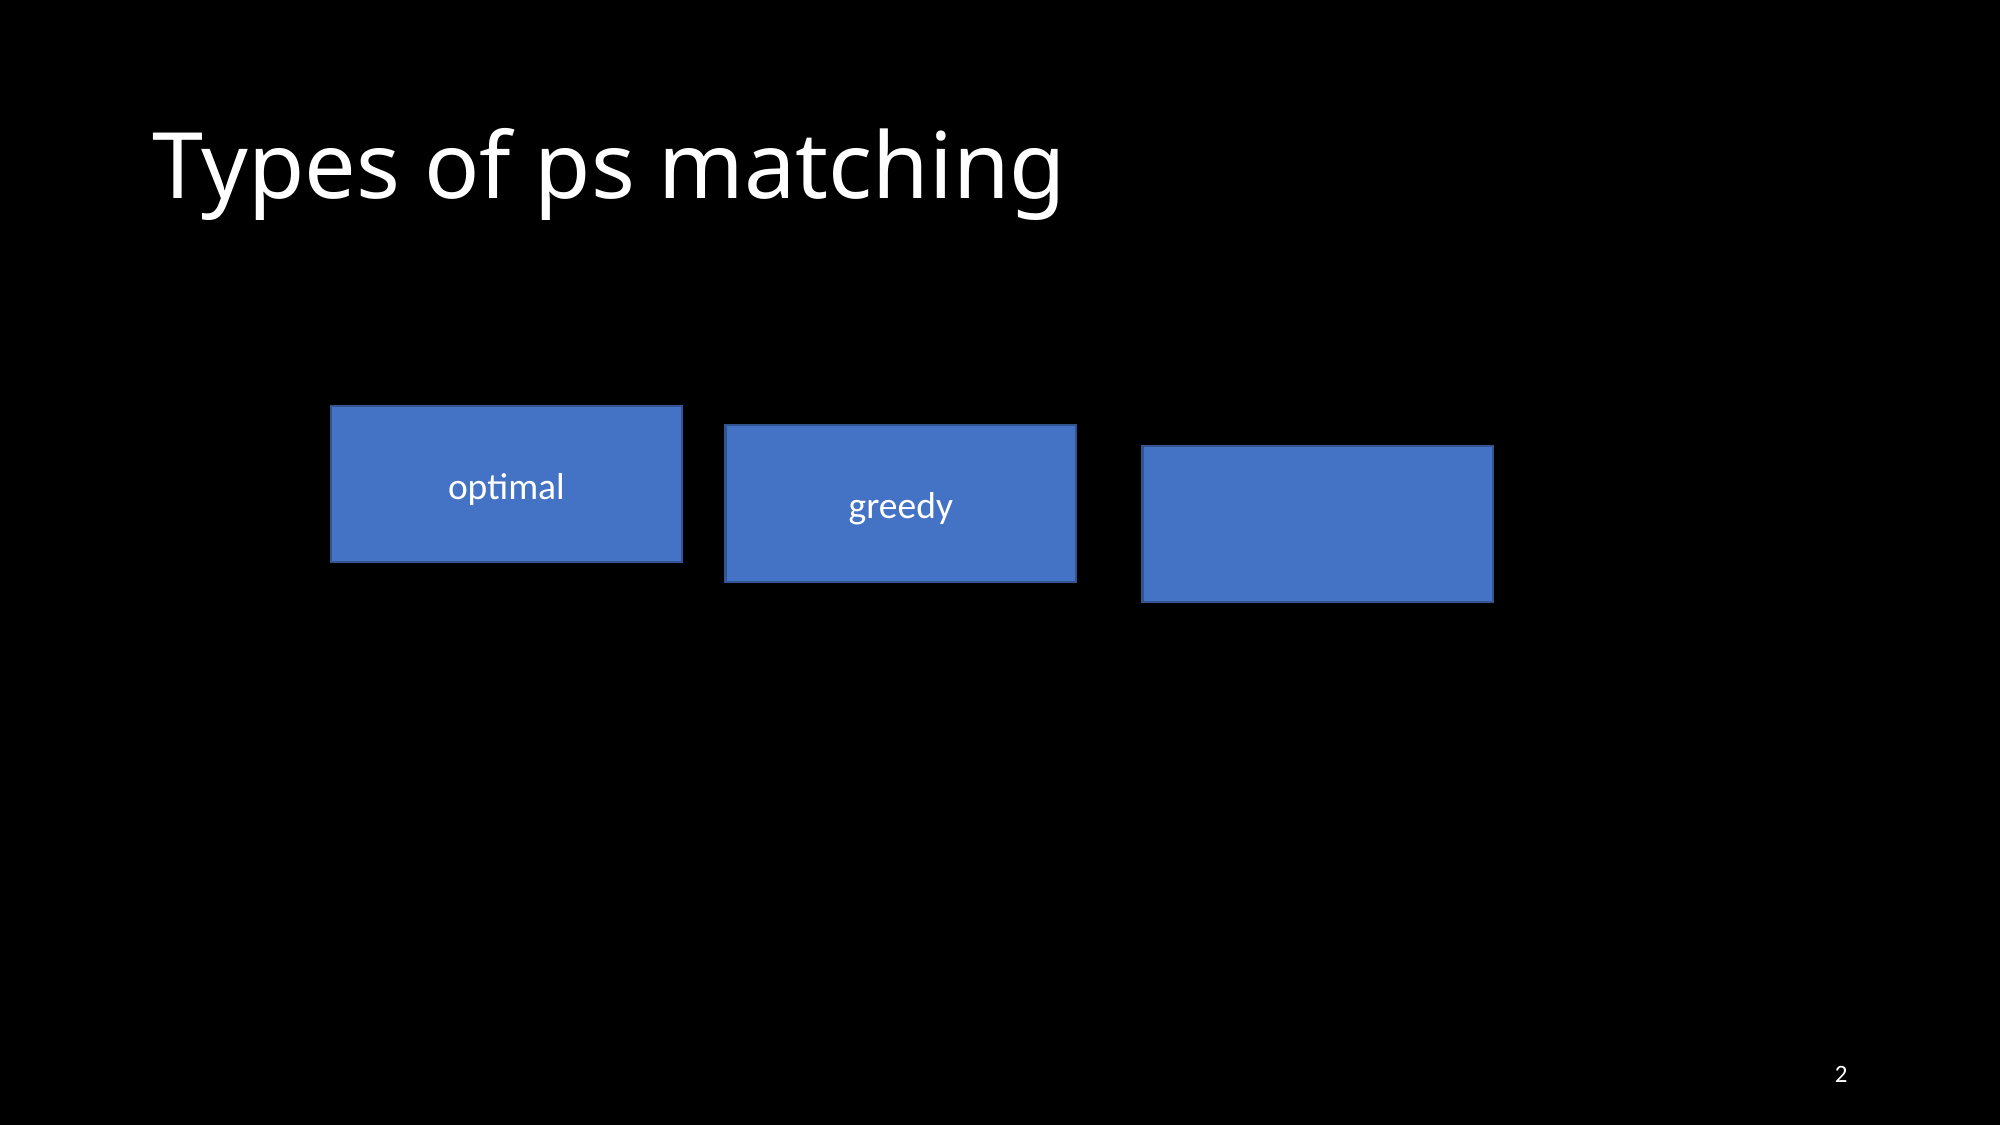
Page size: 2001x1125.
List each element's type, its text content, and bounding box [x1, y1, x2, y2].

text_box optimal [330, 405, 683, 563]
text_box greedy [724, 424, 1077, 583]
text_box [1141, 445, 1494, 603]
slide_number 2 [1412, 1042, 1863, 1103]
title Types of ps matching [137, 59, 1863, 278]
